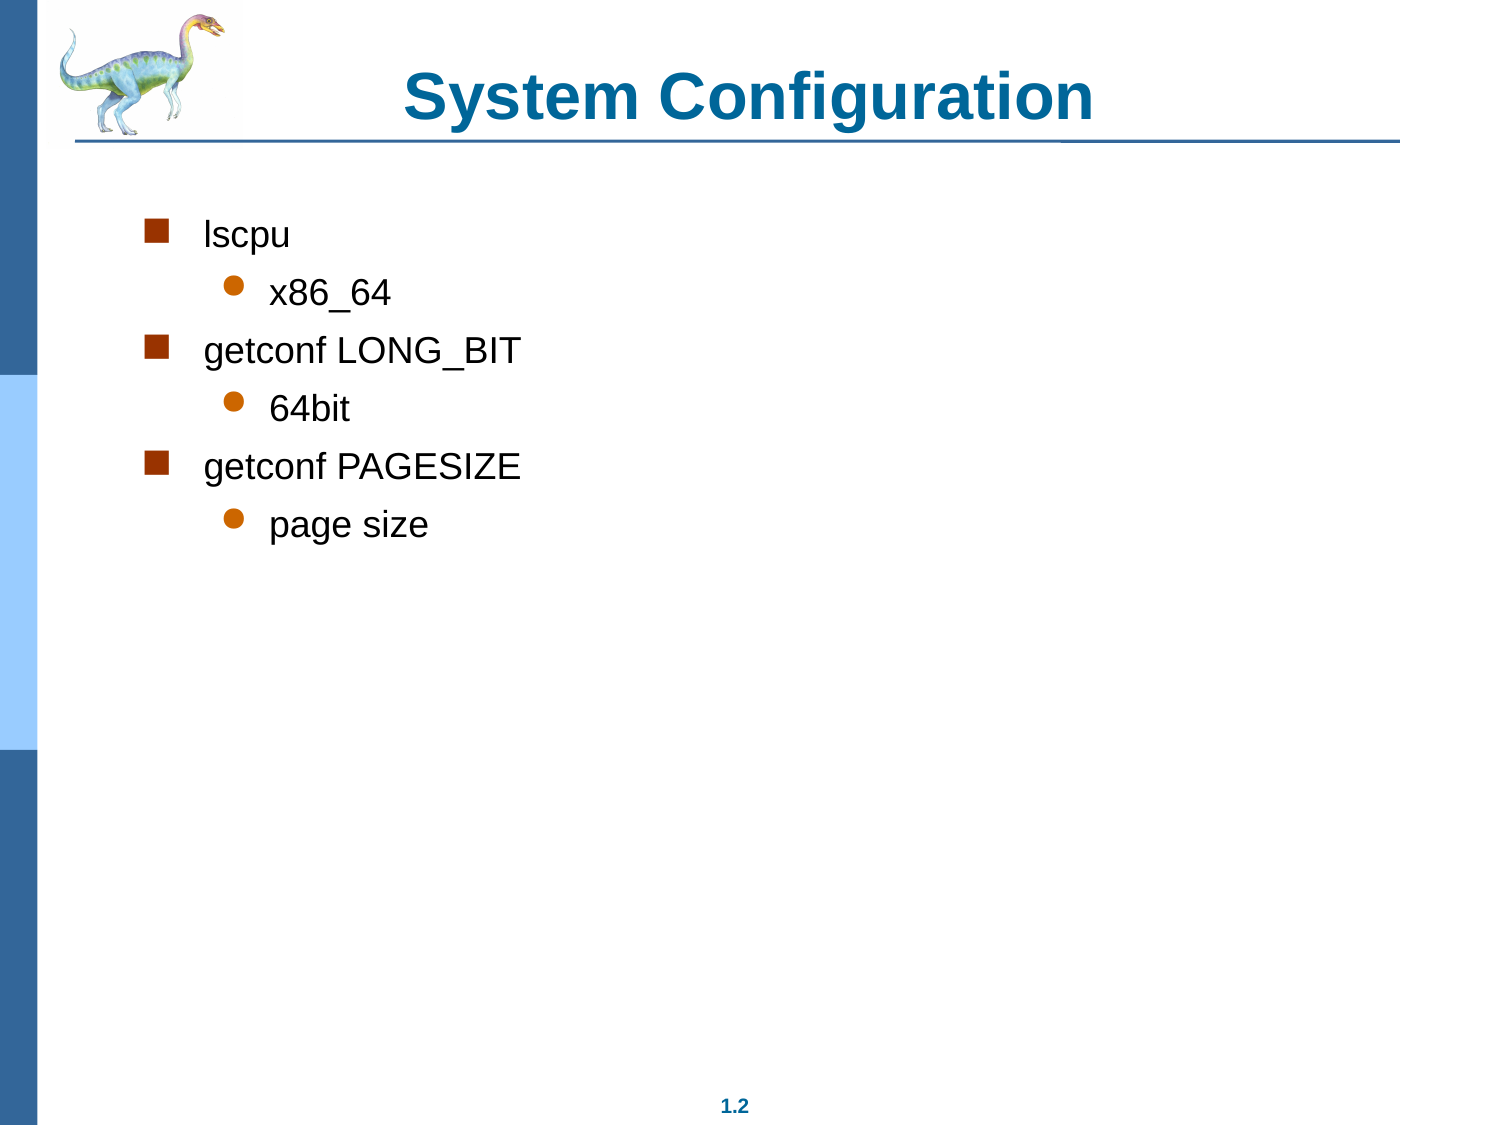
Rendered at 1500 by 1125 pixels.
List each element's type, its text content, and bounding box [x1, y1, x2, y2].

list lscpu x86_64 getconf LONG_BIT 64bit getconf PAGESIZE page size [132, 202, 1483, 946]
title System Configuration [75, 45, 1425, 141]
picture [46, 0, 243, 149]
